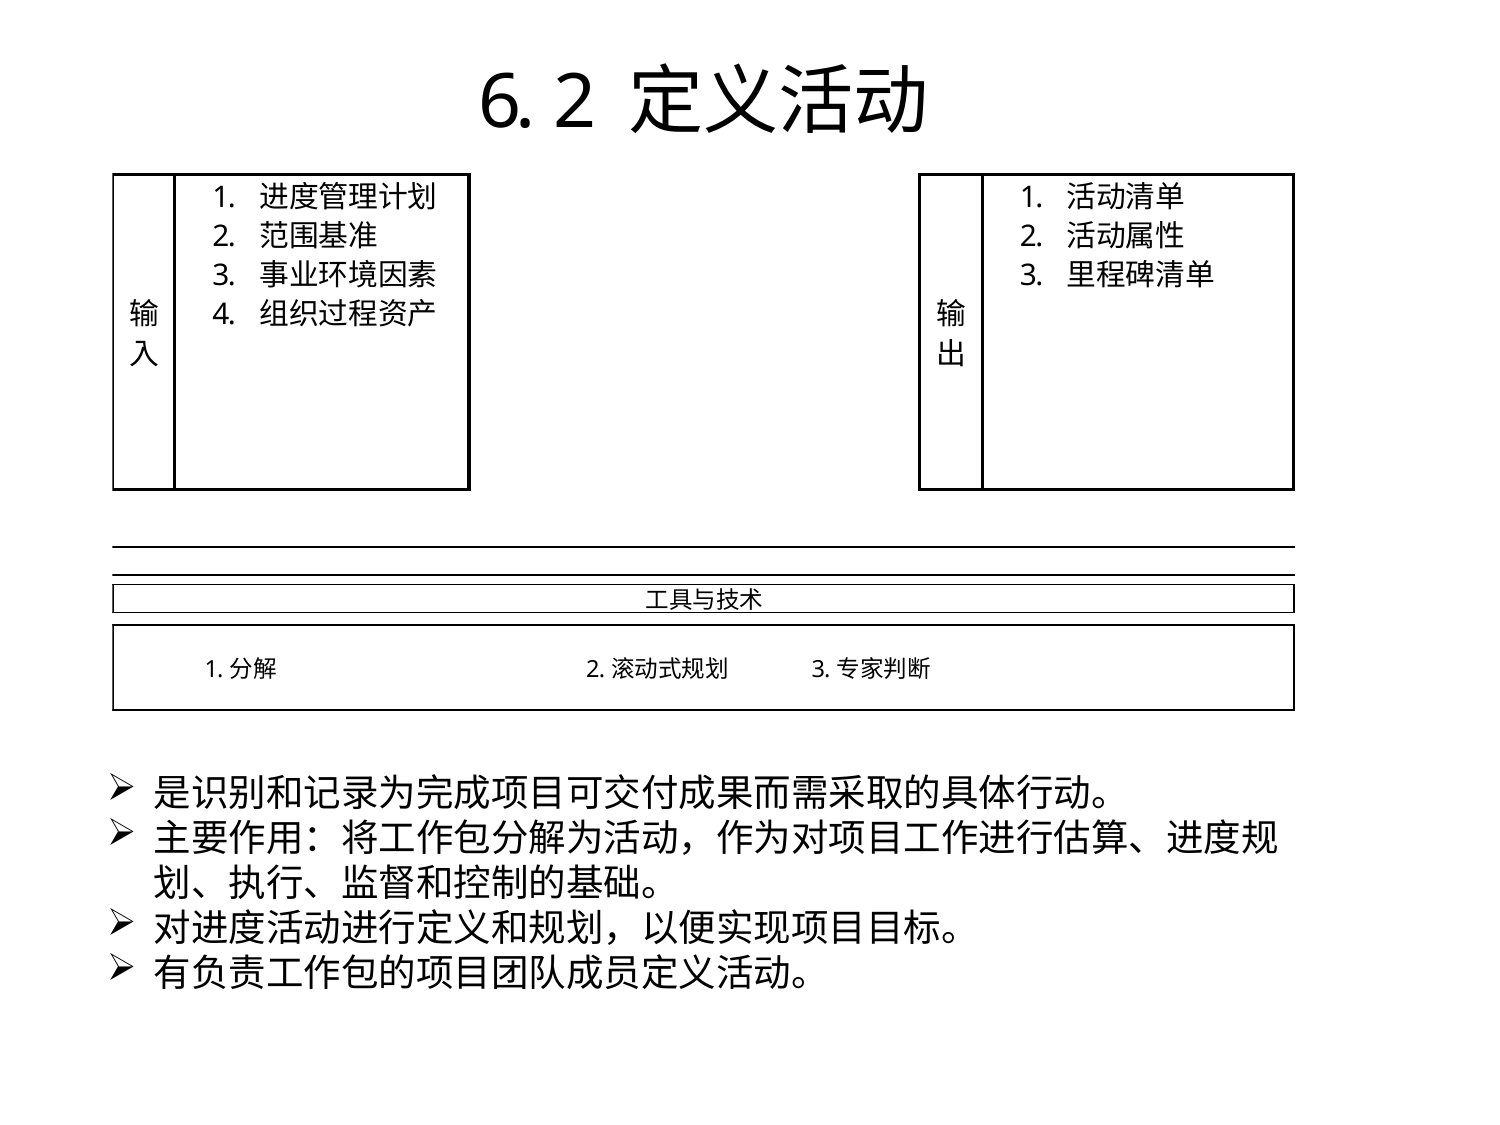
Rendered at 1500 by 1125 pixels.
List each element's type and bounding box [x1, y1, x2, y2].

picture [111, 14, 1299, 714]
text_box [92, 761, 1319, 1047]
